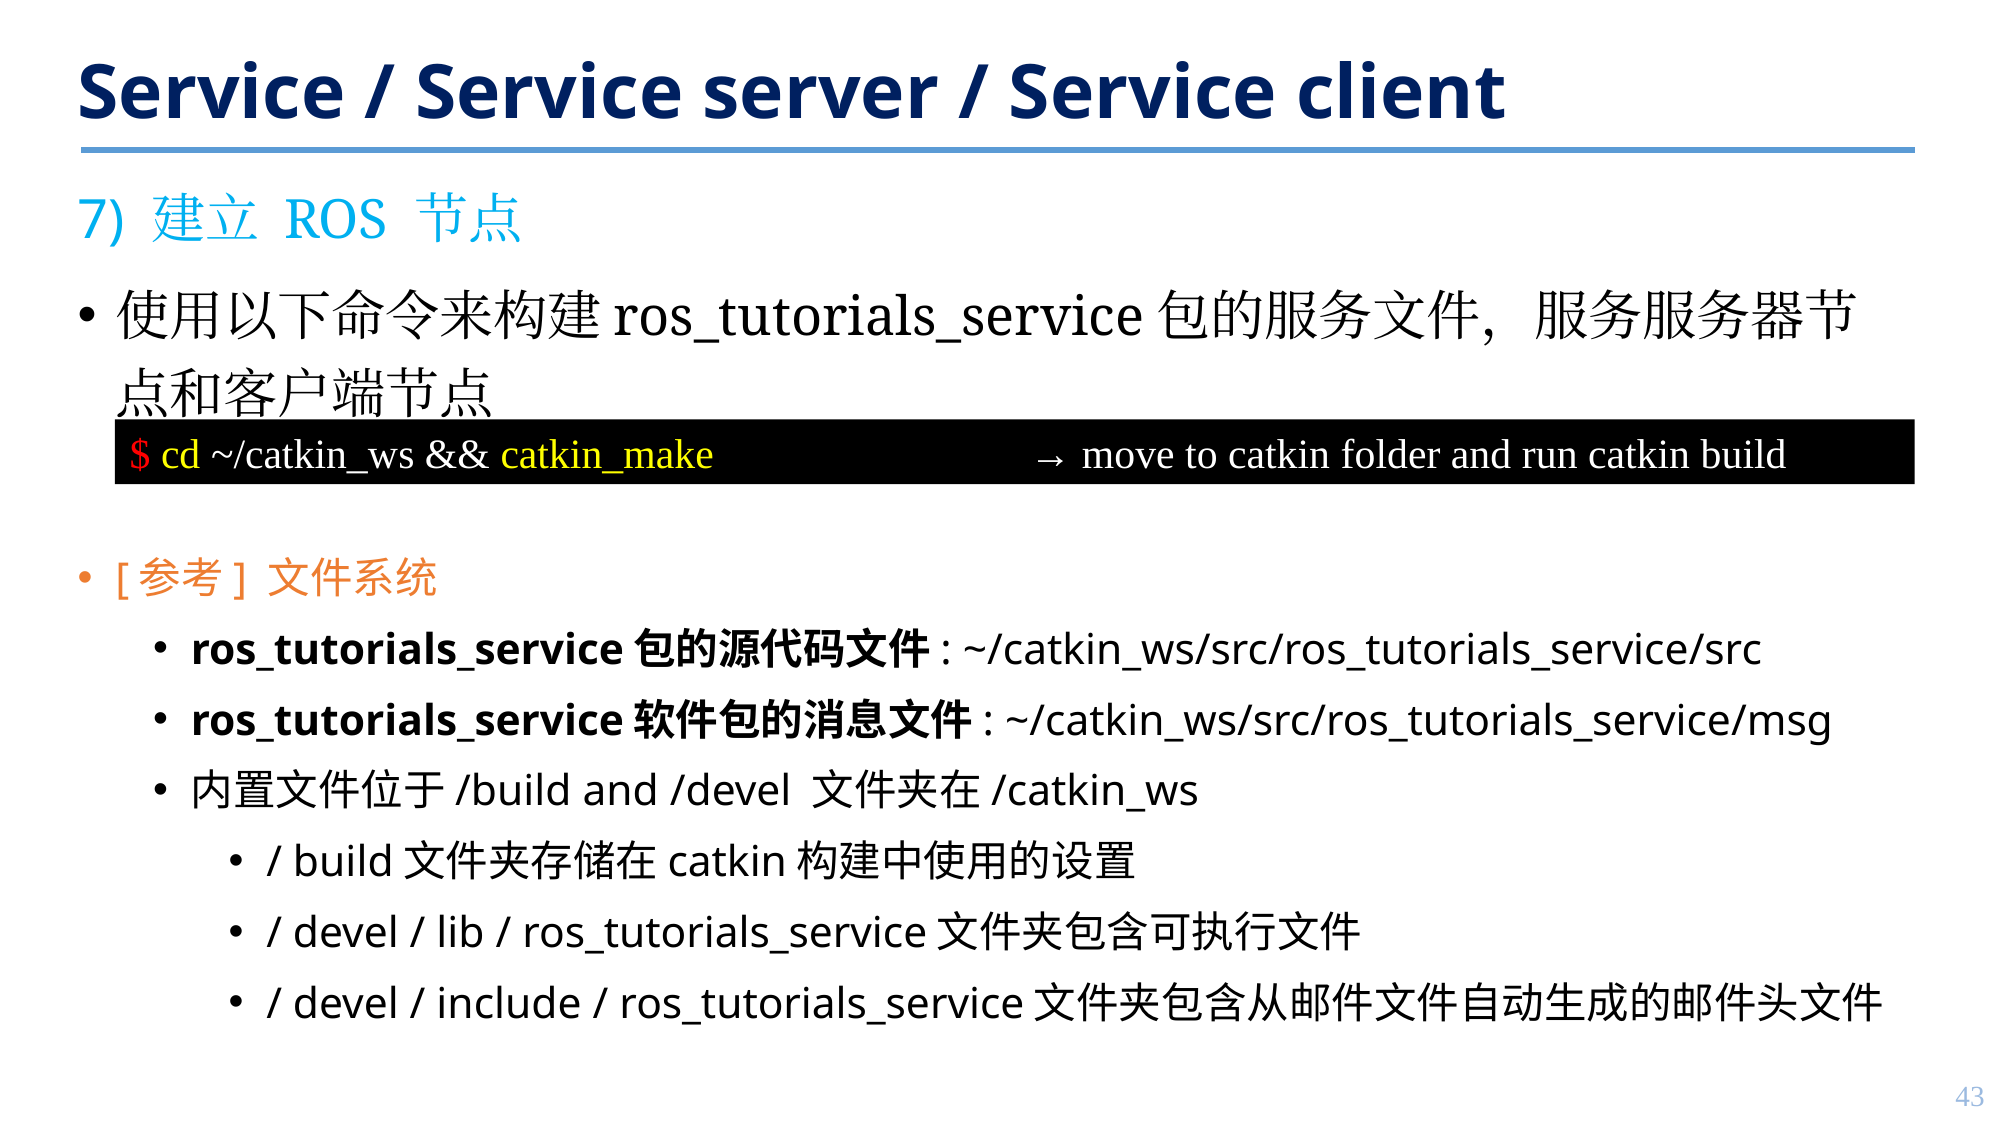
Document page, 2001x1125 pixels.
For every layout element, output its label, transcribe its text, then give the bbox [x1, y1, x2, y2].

title Service / Service server / Service client [62, 38, 1915, 150]
text_box $ cd ~/catkin_ws && catkin_make → move to catkin folder and run catkin build [114, 419, 1915, 485]
slide_number 43 [1550, 1065, 2000, 1125]
list 7) 建立 ROS 节点 使用以下命令来构建ros_tutorials_service包的服务文件，服务服务器节点和客户端节点 [参考] 文件系统 ros_tutorials_service包的源代码文件: ~/catkin_ws/src/ros_tutorials_service/src ros_tutorials_service软件包的消息文件: ~/catkin_ws/src/ros_tutorials_service/msg 内置文件位于/build and /devel 文件夹在/catkin_ws / build文件夹存储在catkin构建中使用的设置 / devel / lib / ros_tutorials_service文件夹包含可执行文件 / devel / include / ros_tutorials_service文件夹包含从邮件文件自动生成的邮件头文件 [62, 163, 1915, 1066]
